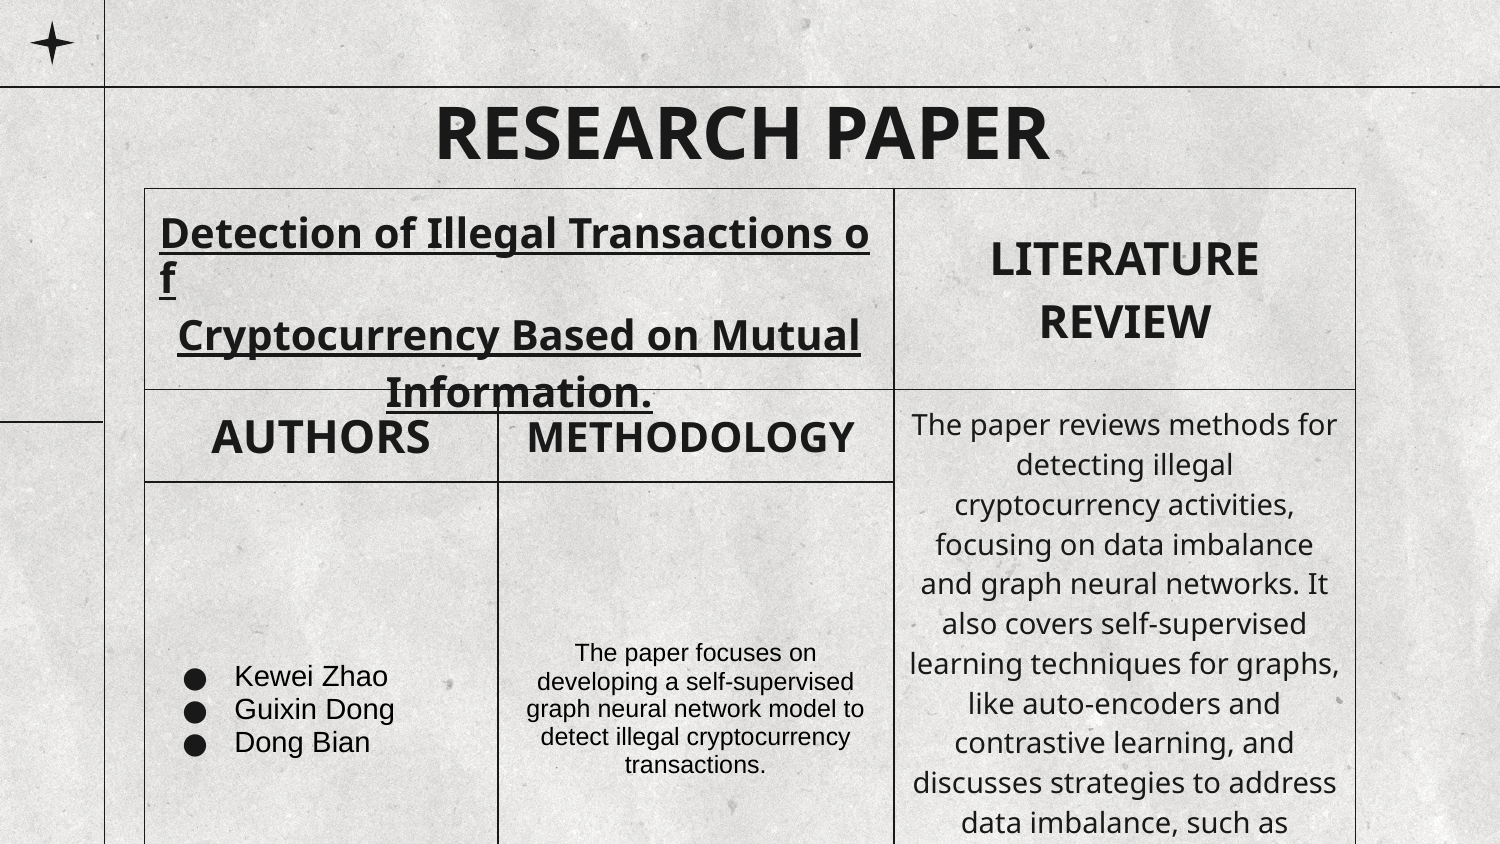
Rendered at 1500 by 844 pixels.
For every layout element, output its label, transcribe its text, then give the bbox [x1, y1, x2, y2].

picture [105, 88, 144, 844]
picture [0, 0, 104, 86]
table_cell The paper reviews methods for detecting illegal cryptocurrency activities, focusing on data imbalance and graph neural networks. It also covers self-supervised learning techniques for graphs, like auto-encoders and contrastive learning, and discusses strategies to address data imbalance, such as oversampling, undersampling, and new loss functions. [895, 390, 1355, 844]
picture [1356, 88, 1500, 844]
title RESEARCH PAPER [118, 86, 1382, 189]
table_cell AUTHORS [145, 390, 497, 481]
picture [105, 0, 1500, 86]
table_cell Kewei Zhao Guixin Dong Dong Bian [145, 483, 497, 844]
table_header LITERATURE REVIEW [895, 189, 1355, 389]
table_cell The paper focuses on developing a self-supervised graph neural network model to detect illegal cryptocurrency transactions. [499, 483, 893, 844]
table_cell METHODOLOGY [499, 390, 893, 481]
table_header Detection of Illegal Transactions of Cryptocurrency Based on Mutual Information. [145, 189, 893, 389]
picture [0, 88, 104, 844]
